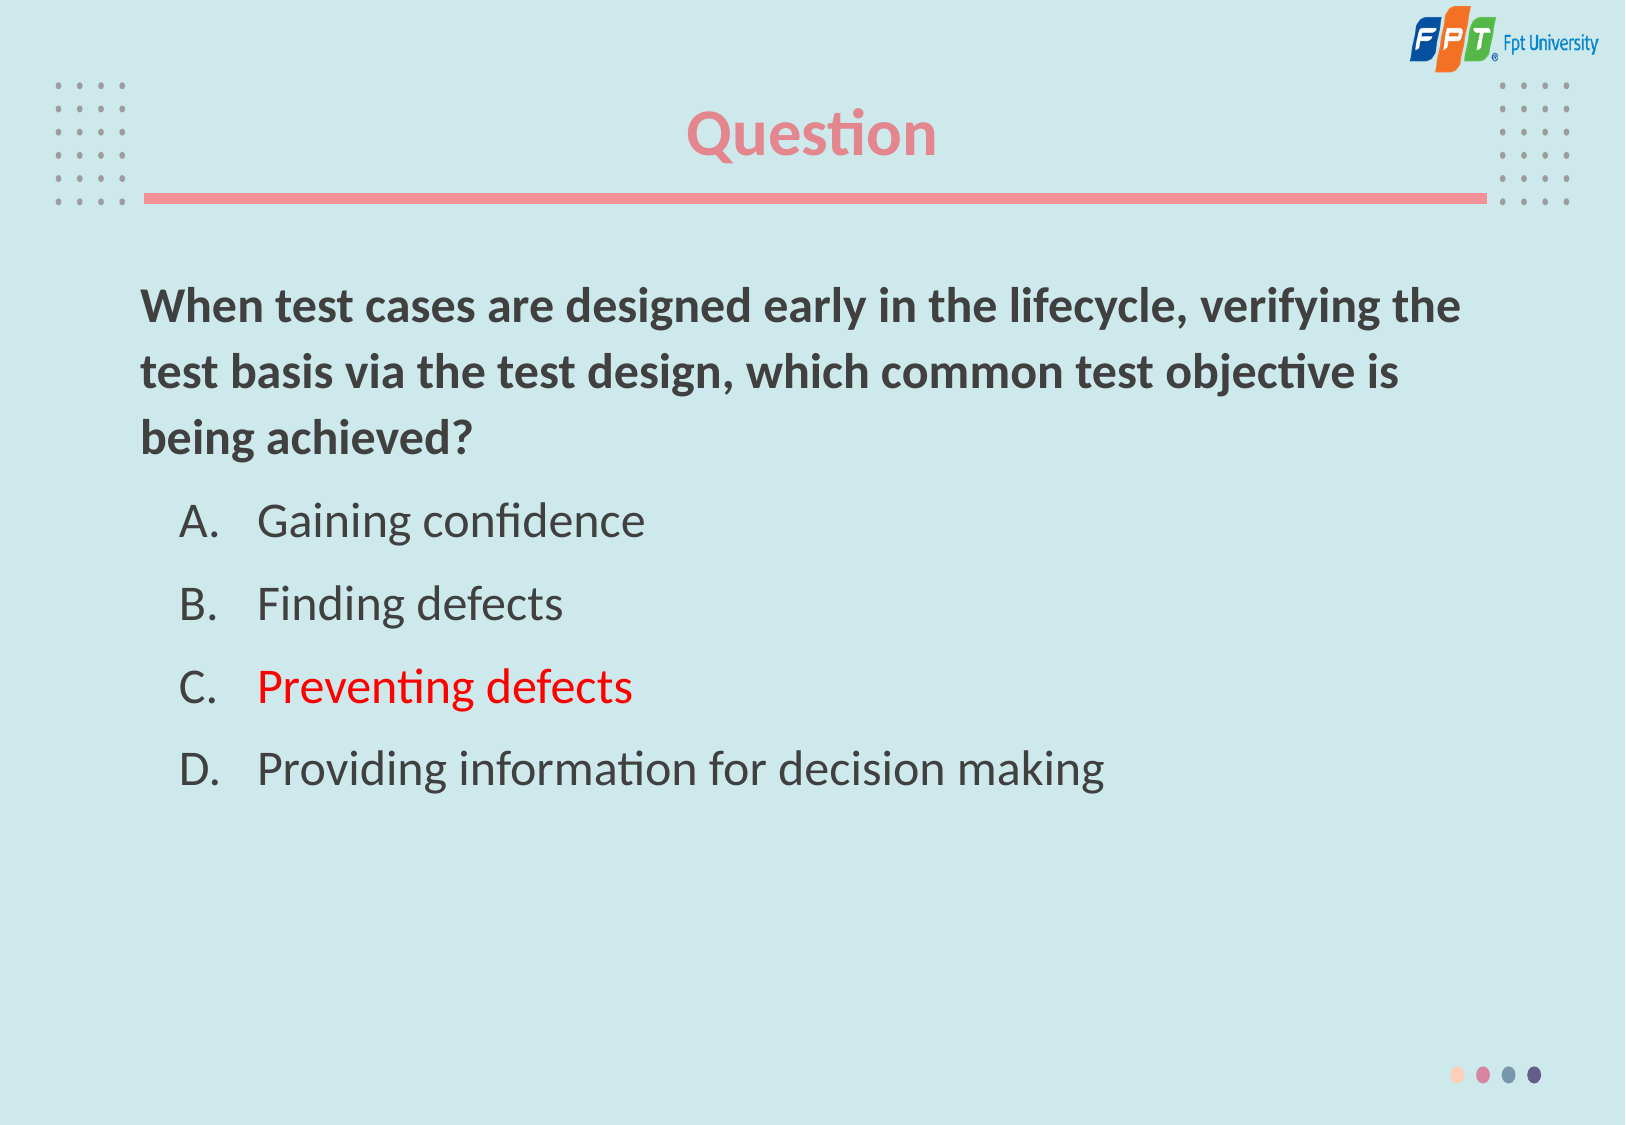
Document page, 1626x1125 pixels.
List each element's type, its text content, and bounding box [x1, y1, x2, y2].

list When test cases are designed early in the lifecycle, verifying the test basis via the test design, which common test objective is being achieved? Gaining confidence Finding defects Preventing defects Providing information for decision making [125, 259, 1514, 1014]
picture [1383, 6, 1624, 88]
title Question [111, 60, 1514, 208]
